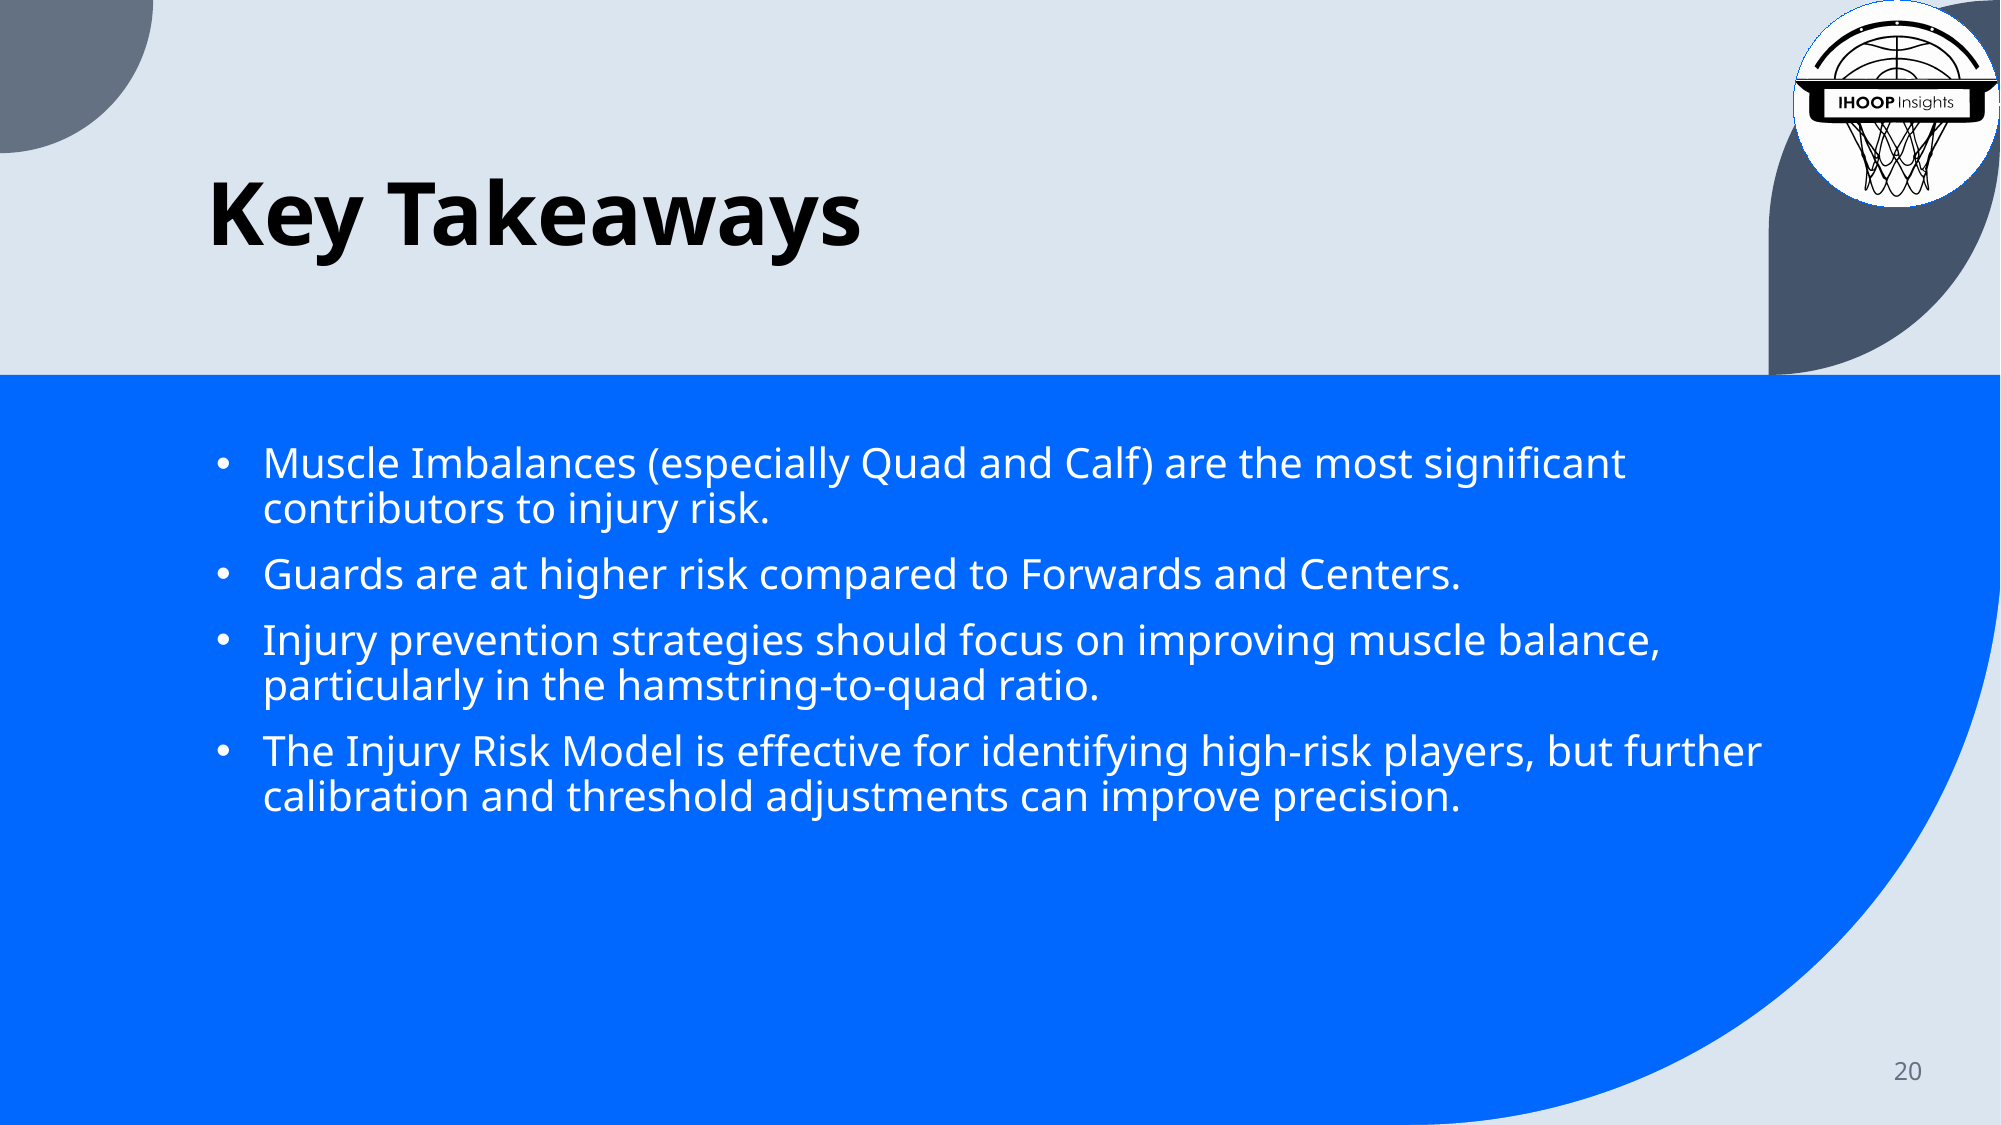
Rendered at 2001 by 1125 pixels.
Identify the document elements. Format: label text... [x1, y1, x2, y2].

list Muscle Imbalances (especially Quad and Calf) are the most significant contributors to injury risk. Guards are at higher risk compared to Forwards and Centers. Injury prevention strategies should focus on improving muscle balance, particularly in the hamstring-to-quad ratio. The Injury Risk Model is effective for identifying high-risk players, but further calibration and threshold adjustments can improve precision. [191, 435, 1796, 999]
picture [1793, 0, 2000, 208]
title Key Takeaways [191, 7, 1796, 270]
slide_number 20 [1674, 1042, 1938, 1103]
